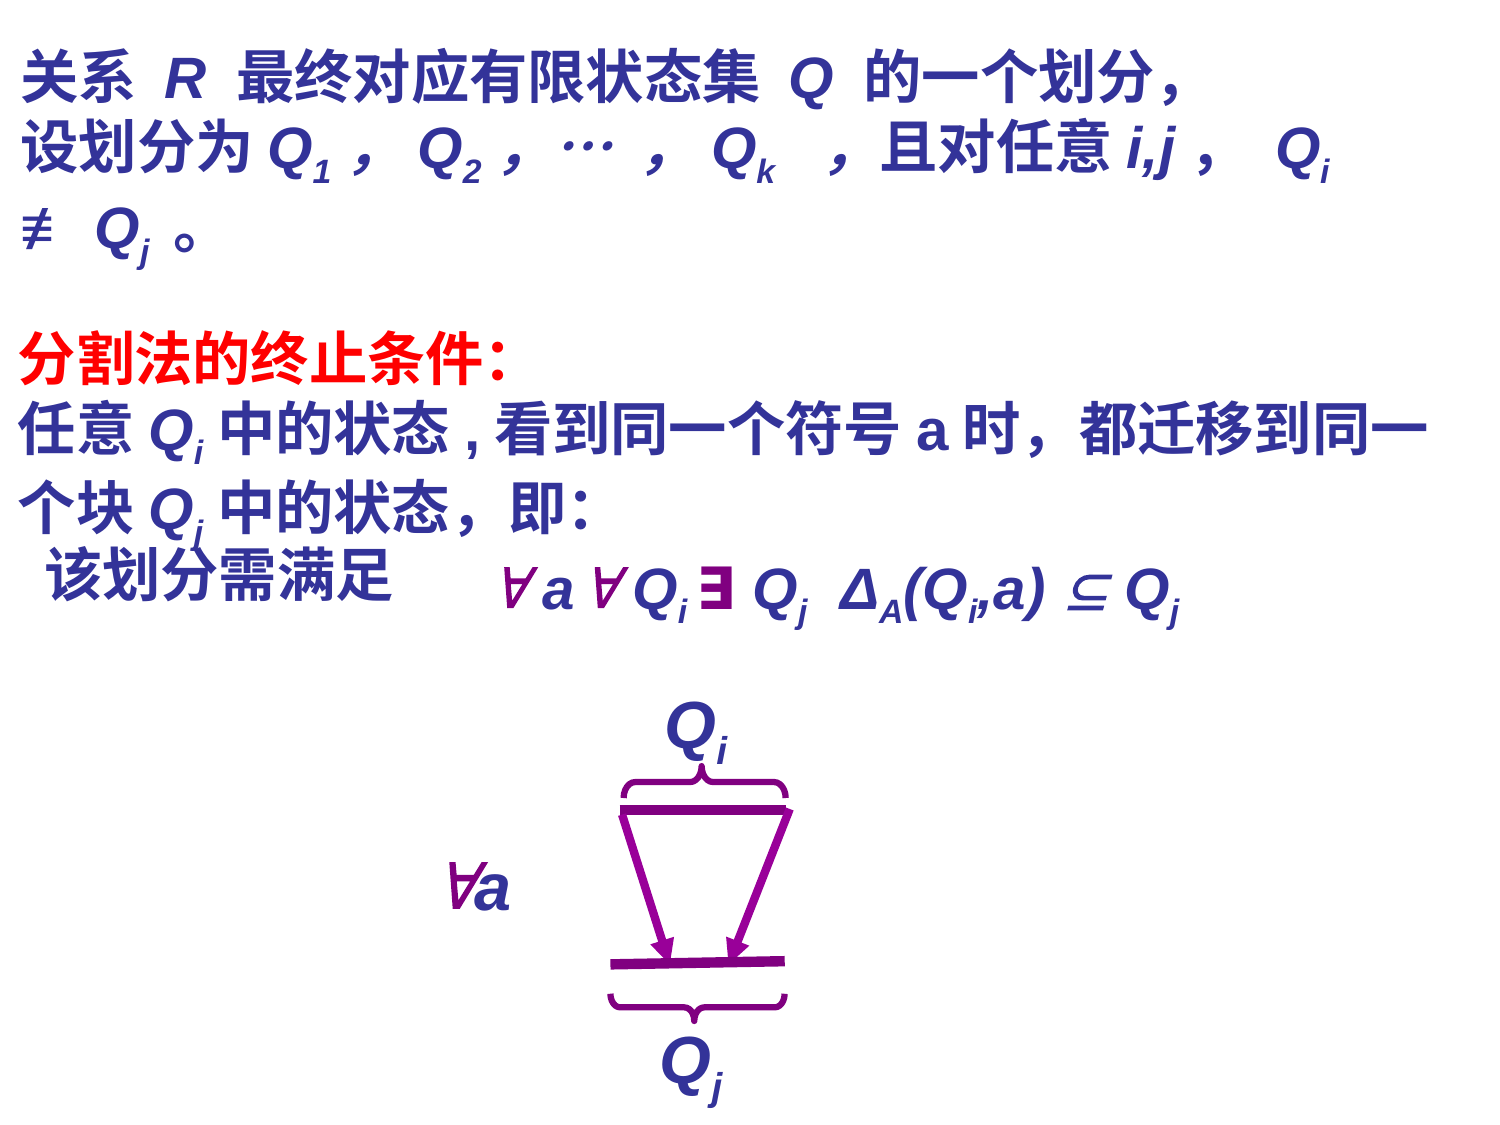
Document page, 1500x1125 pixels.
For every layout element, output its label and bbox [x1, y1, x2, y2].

text_box [622, 673, 787, 799]
text_box [609, 993, 786, 1116]
text_box [3, 314, 1500, 639]
text_box [5, 33, 1400, 278]
text_box [610, 808, 790, 965]
text_box [411, 836, 568, 931]
